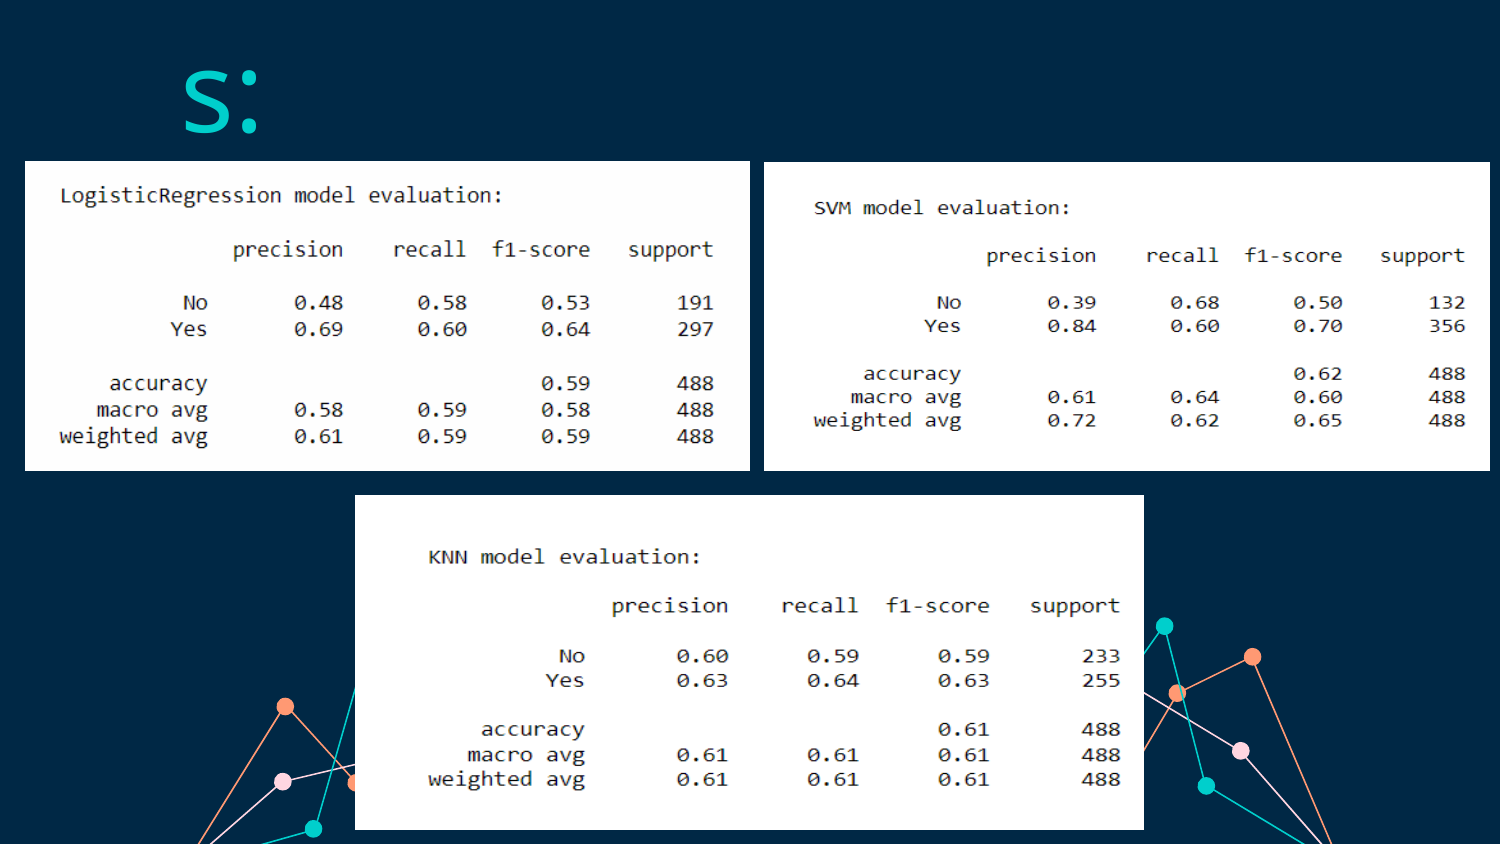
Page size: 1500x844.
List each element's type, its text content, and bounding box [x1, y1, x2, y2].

picture [355, 495, 1145, 830]
picture [24, 161, 751, 471]
picture [764, 162, 1490, 471]
title Results: [25, 30, 420, 159]
